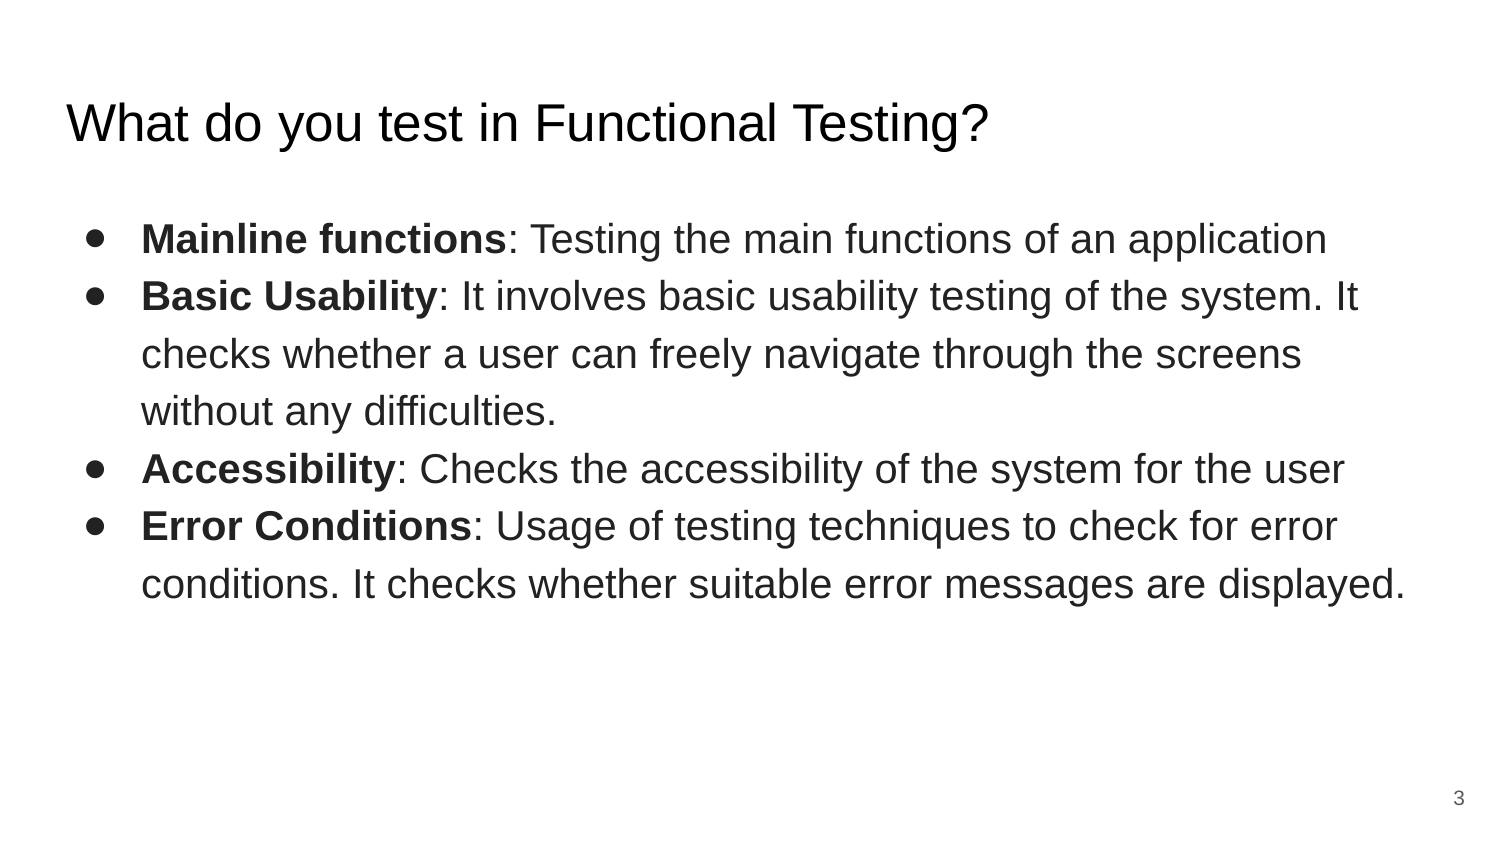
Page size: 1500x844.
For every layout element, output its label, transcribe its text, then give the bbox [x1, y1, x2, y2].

slide_number ‹#› [1389, 764, 1480, 830]
list Mainline functions: Testing the main functions of an application Basic Usability: It involves basic usability testing of the system. It checks whether a user can freely navigate through the screens without any difficulties. Accessibility: Checks the accessibility of the system for the user Error Conditions: Usage of testing techniques to check for error conditions. It checks whether suitable error messages are displayed. [51, 189, 1449, 750]
title What do you test in Functional Testing? [51, 72, 1449, 167]
